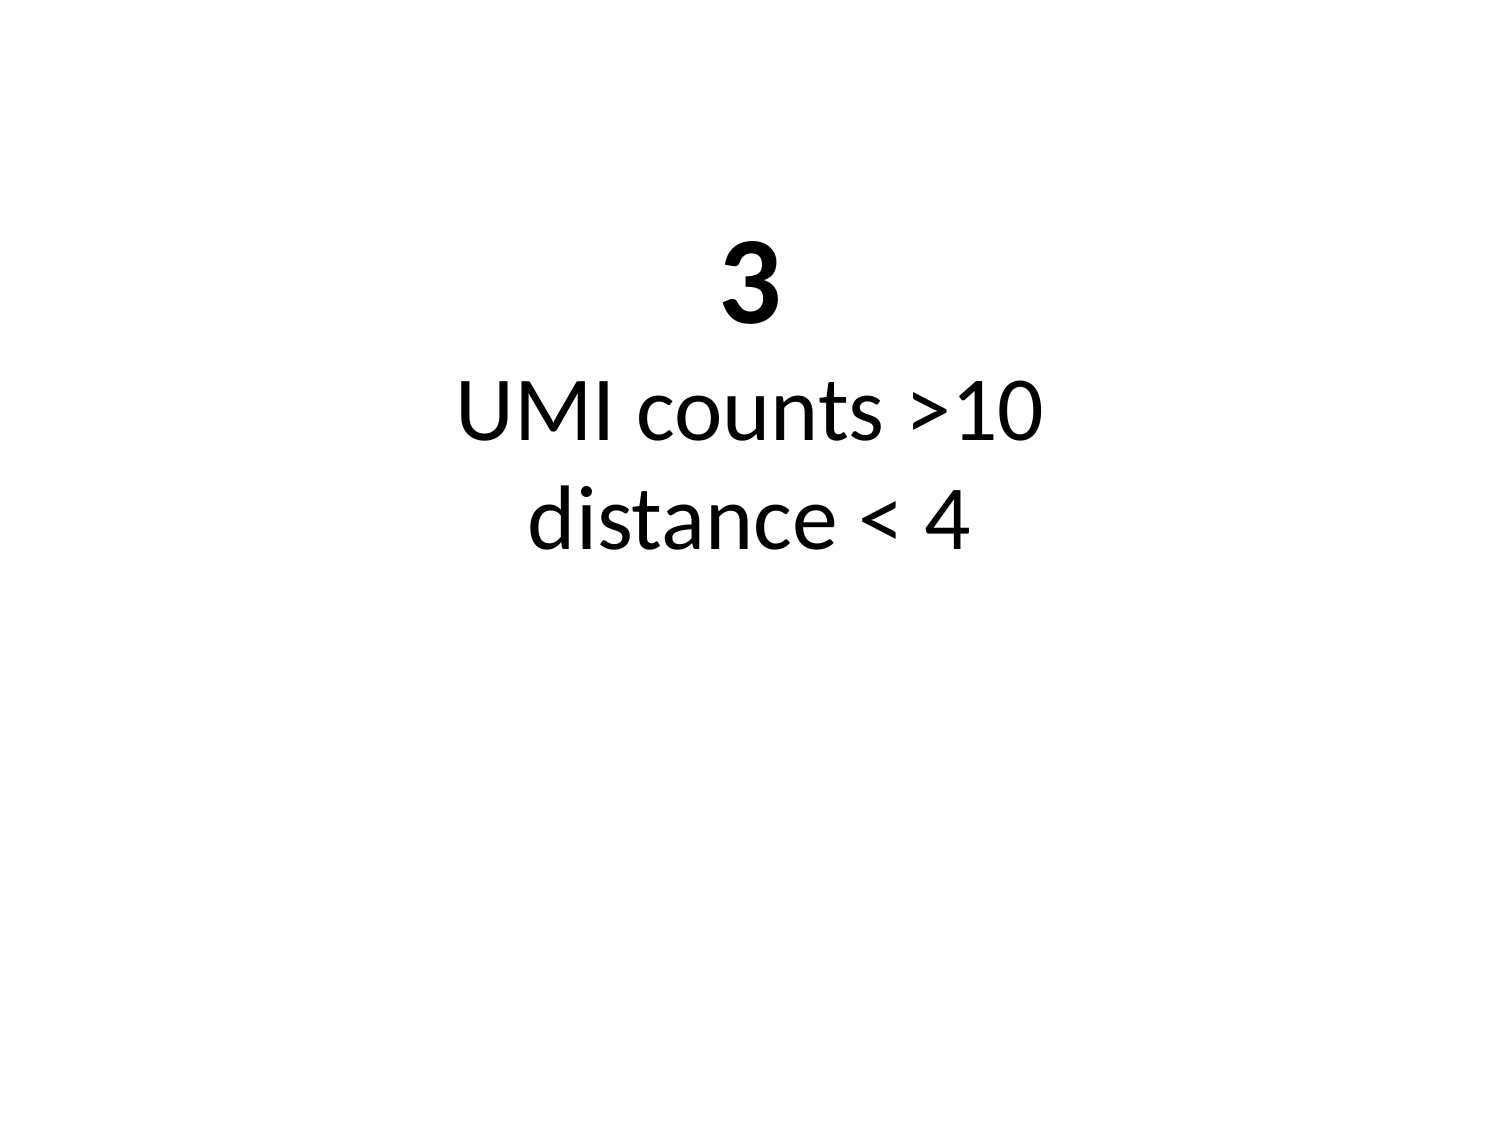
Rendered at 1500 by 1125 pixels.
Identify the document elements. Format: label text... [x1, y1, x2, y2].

title 3 UMI counts >10 distance < 4 [112, 175, 1388, 591]
